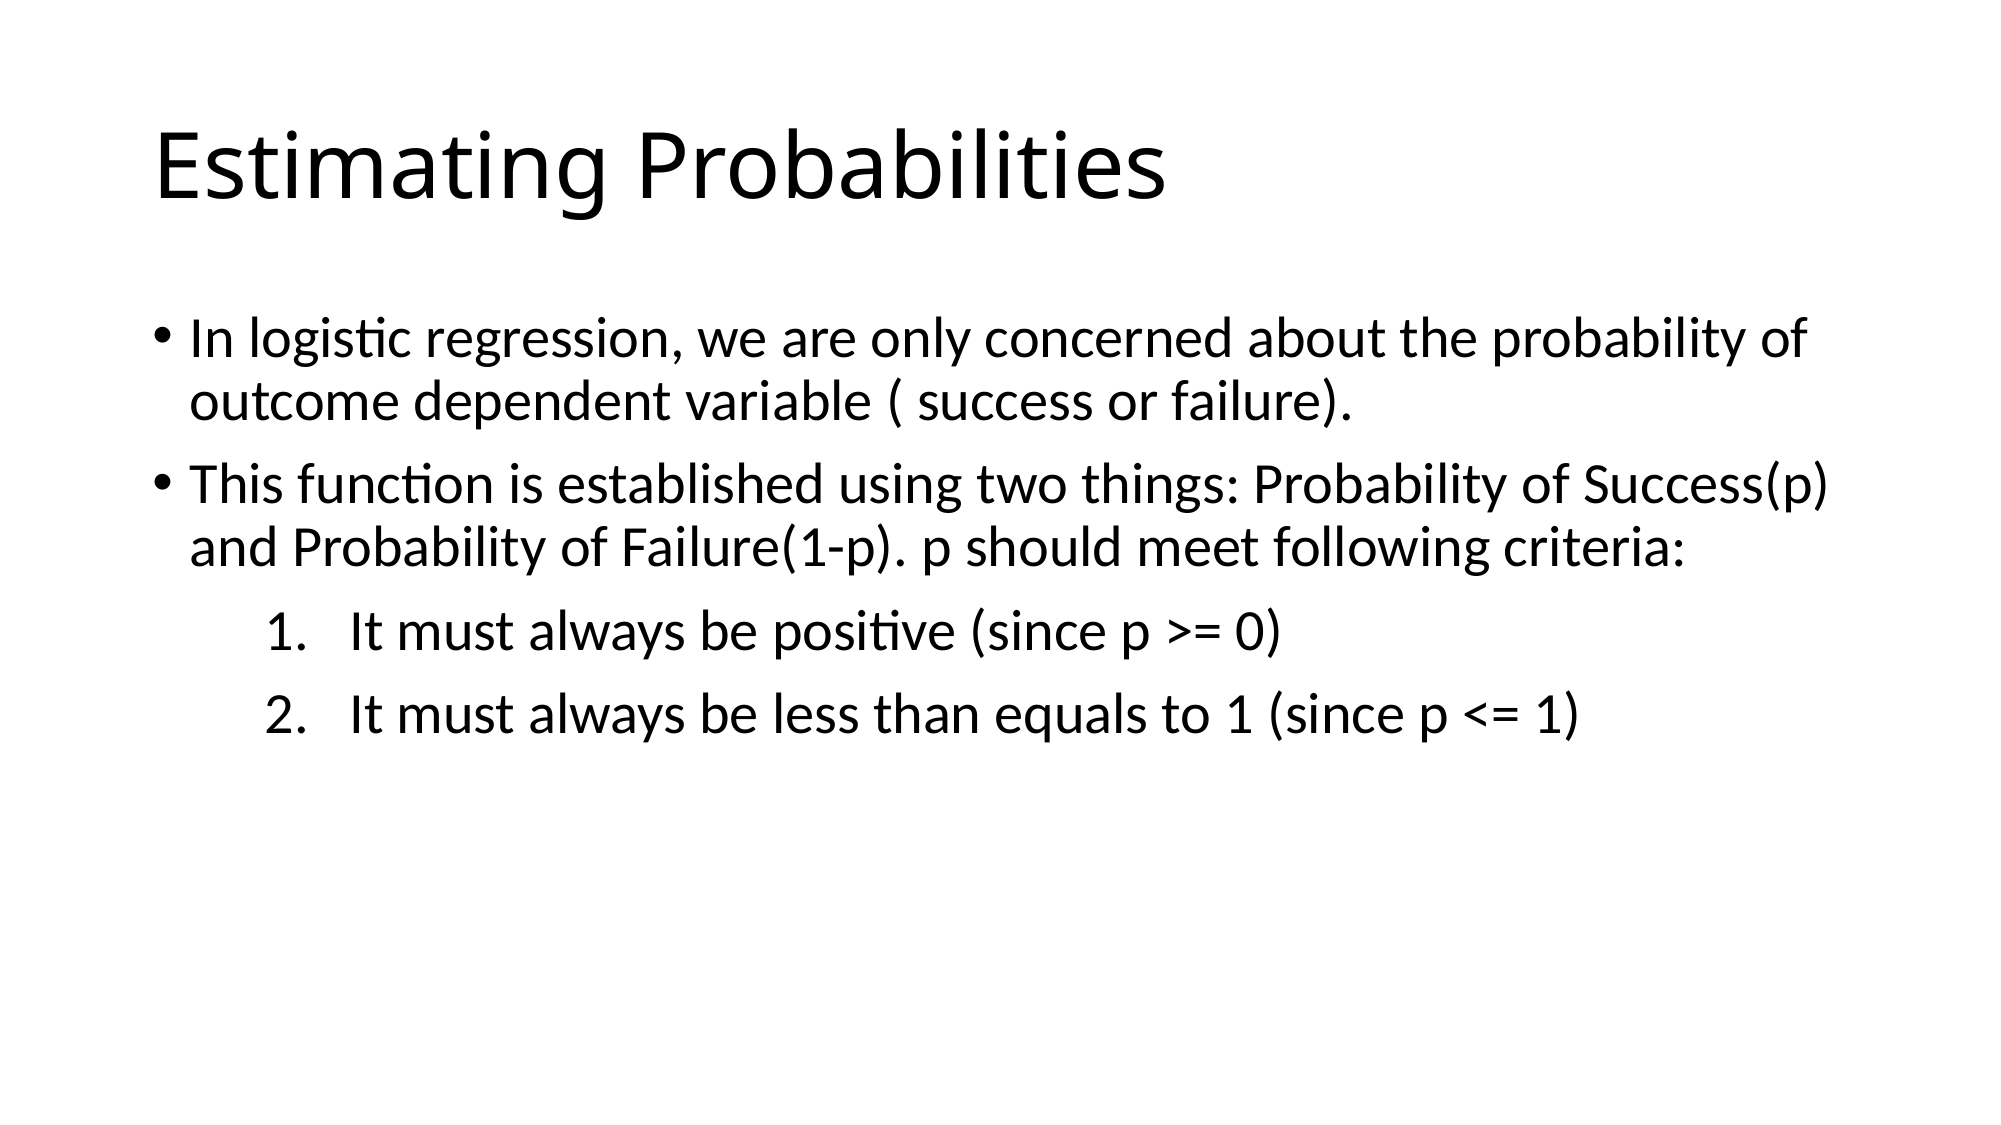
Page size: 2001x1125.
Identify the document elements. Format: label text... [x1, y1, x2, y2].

title Estimating Probabilities [137, 59, 1863, 278]
list In logistic regression, we are only concerned about the probability of outcome dependent variable ( success or failure). This function is established using two things: Probability of Success(p) and Probability of Failure(1-p). p should meet following criteria: It must always be positive (since p >= 0) It must always be less than equals to 1 (since p <= 1) [137, 299, 1863, 1014]
